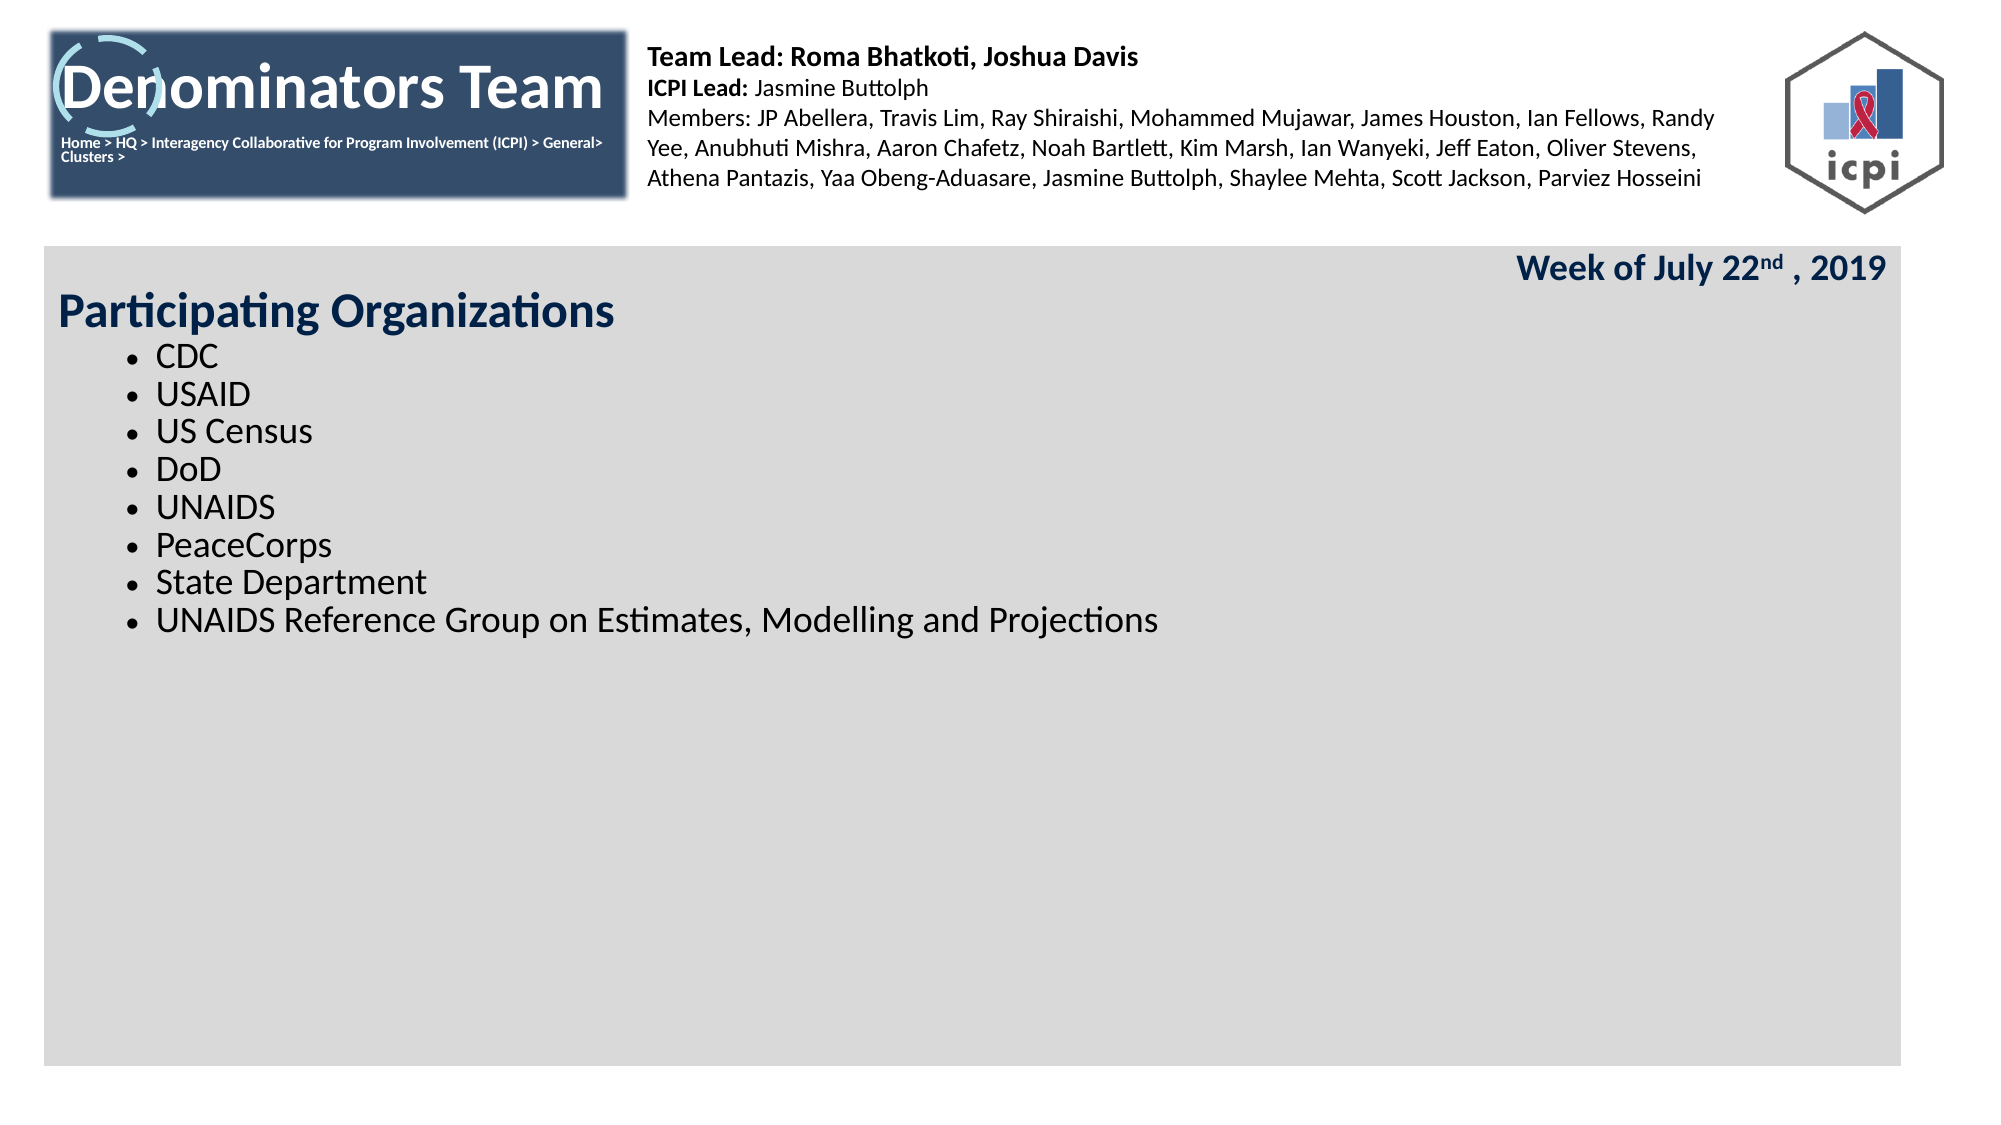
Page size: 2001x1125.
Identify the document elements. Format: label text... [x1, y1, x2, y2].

text_box [56, 38, 160, 135]
table_header Week of July 22nd , 2019 Participating Organizations CDC USAID US Census DoD UNAIDS PeaceCorps State Department UNAIDS Reference Group on Estimates, Modelling and Projections [44, 246, 1901, 1066]
picture [1785, 31, 1944, 217]
text_box Denominators Team Home > HQ > Interagency Collaborative for Program Involvement (ICPI) > General> Clusters > [55, 35, 622, 194]
text_box Team Lead: Roma Bhatkoti, Joshua Davis ICPI Lead: Jasmine Buttolph Members: JP Abellera, Travis Lim, Ray Shiraishi, Mohammed Mujawar, James Houston, Ian Fellows, Randy Yee, Anubhuti Mishra, Aaron Chafetz, Noah Bartlett, Kim Marsh, Ian Wanyeki, Jeff Eaton, Oliver Stevens, Athena Pantazis, Yaa Obeng-Aduasare, Jasmine Buttolph, Shaylee Mehta, Scott Jackson, Parviez Hosseini [632, 29, 1746, 199]
